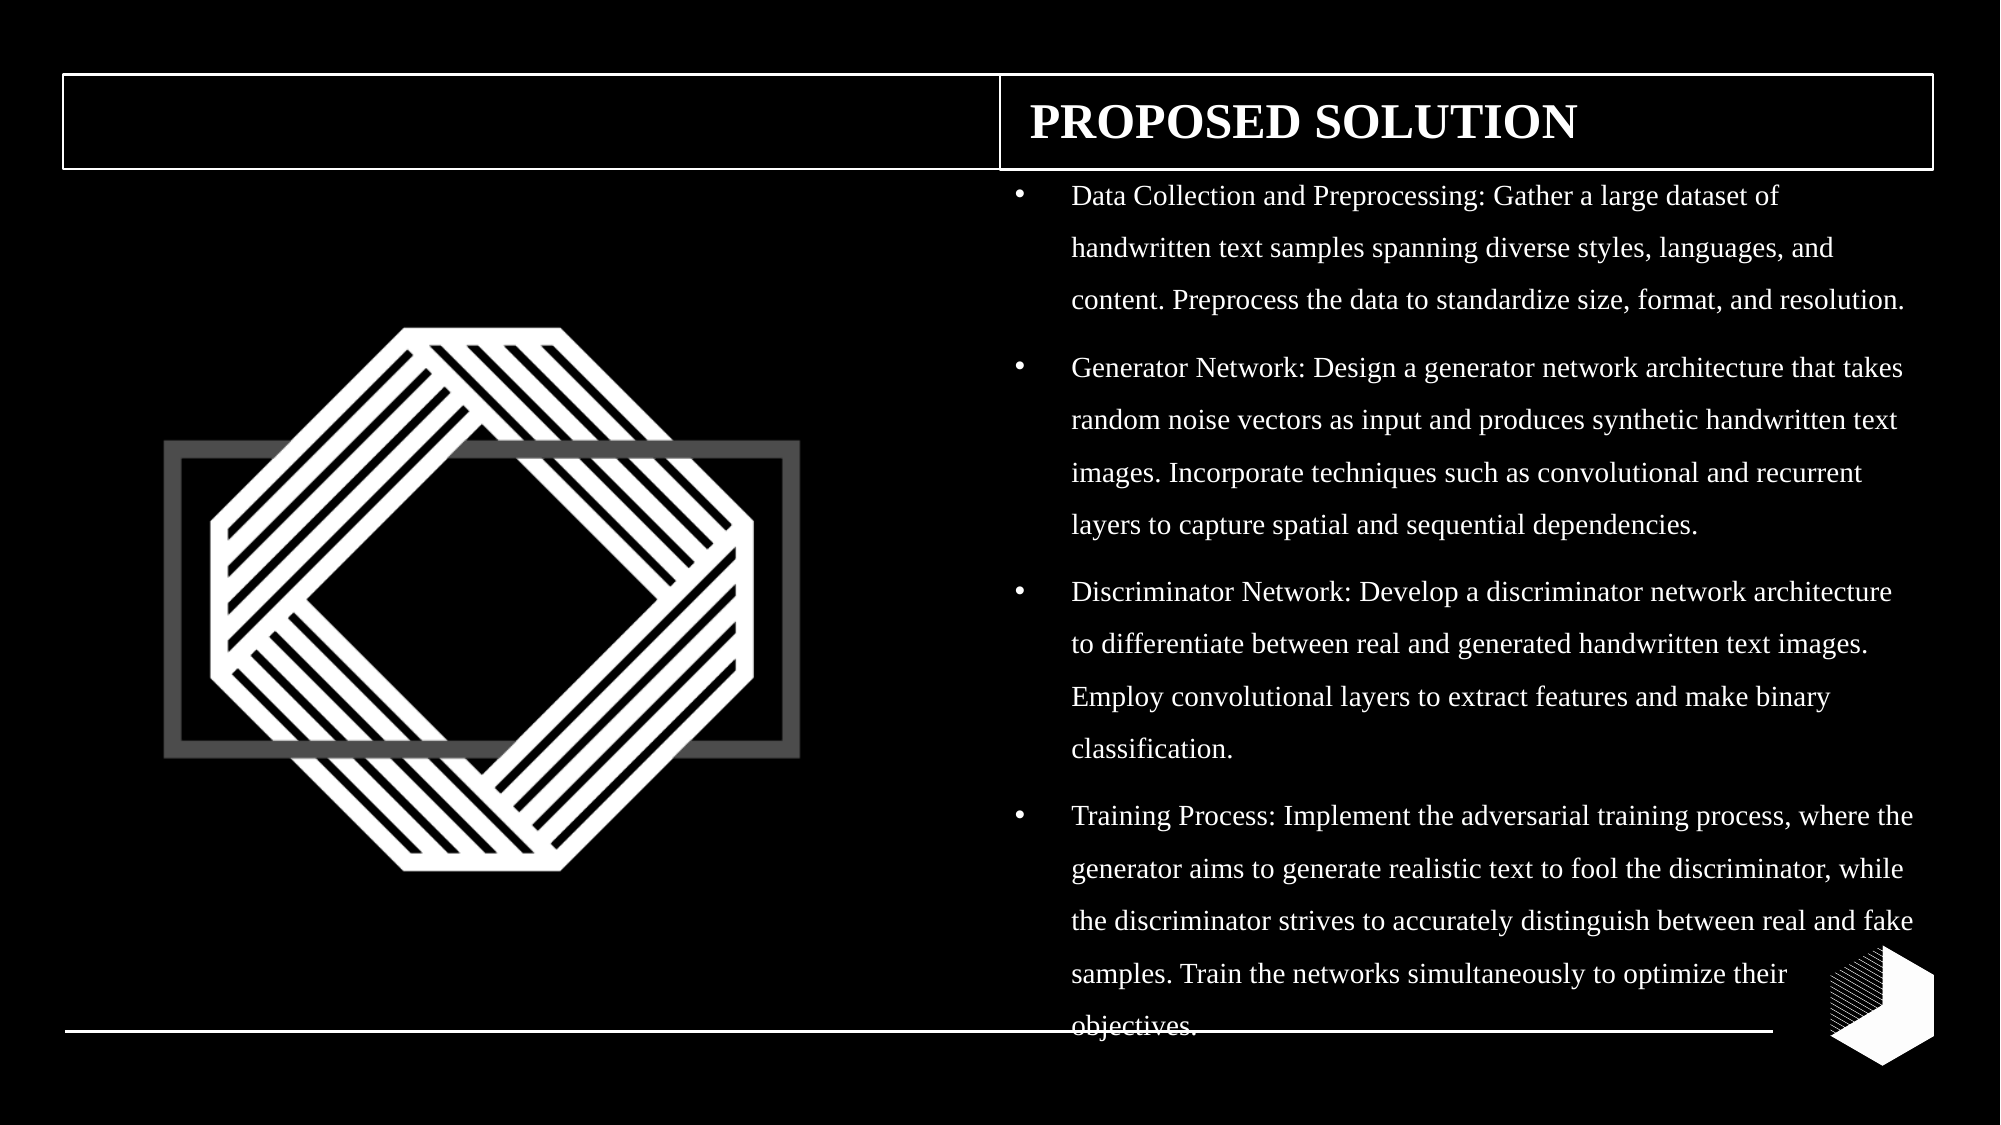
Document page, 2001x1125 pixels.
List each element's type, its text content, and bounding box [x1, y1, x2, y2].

title Proposed solution [999, 74, 1934, 171]
picture [137, 301, 828, 899]
picture [1830, 945, 1934, 1066]
list Data Collection and Preprocessing: Gather a large dataset of handwritten text samples spanning diverse styles, languages, and content. Preprocess the data to standardize size, format, and resolution. Generator Network: Design a generator network architecture that takes random noise vectors as input and produces synthetic handwritten text images. Incorporate techniques such as convolutional and recurrent layers to capture spatial and sequential dependencies. Discriminator Network: Develop a discriminator network architecture to differentiate between real and generated handwritten text images. Employ convolutional layers to extract features and make binary classification. Training Process: Implement the adversarial training process, where the generator aims to generate realistic text to fool the discriminator, while the discriminator strives to accurately distinguish between real and fake samples. Train the networks simultaneously to optimize their objectives. [1000, 187, 1934, 1013]
